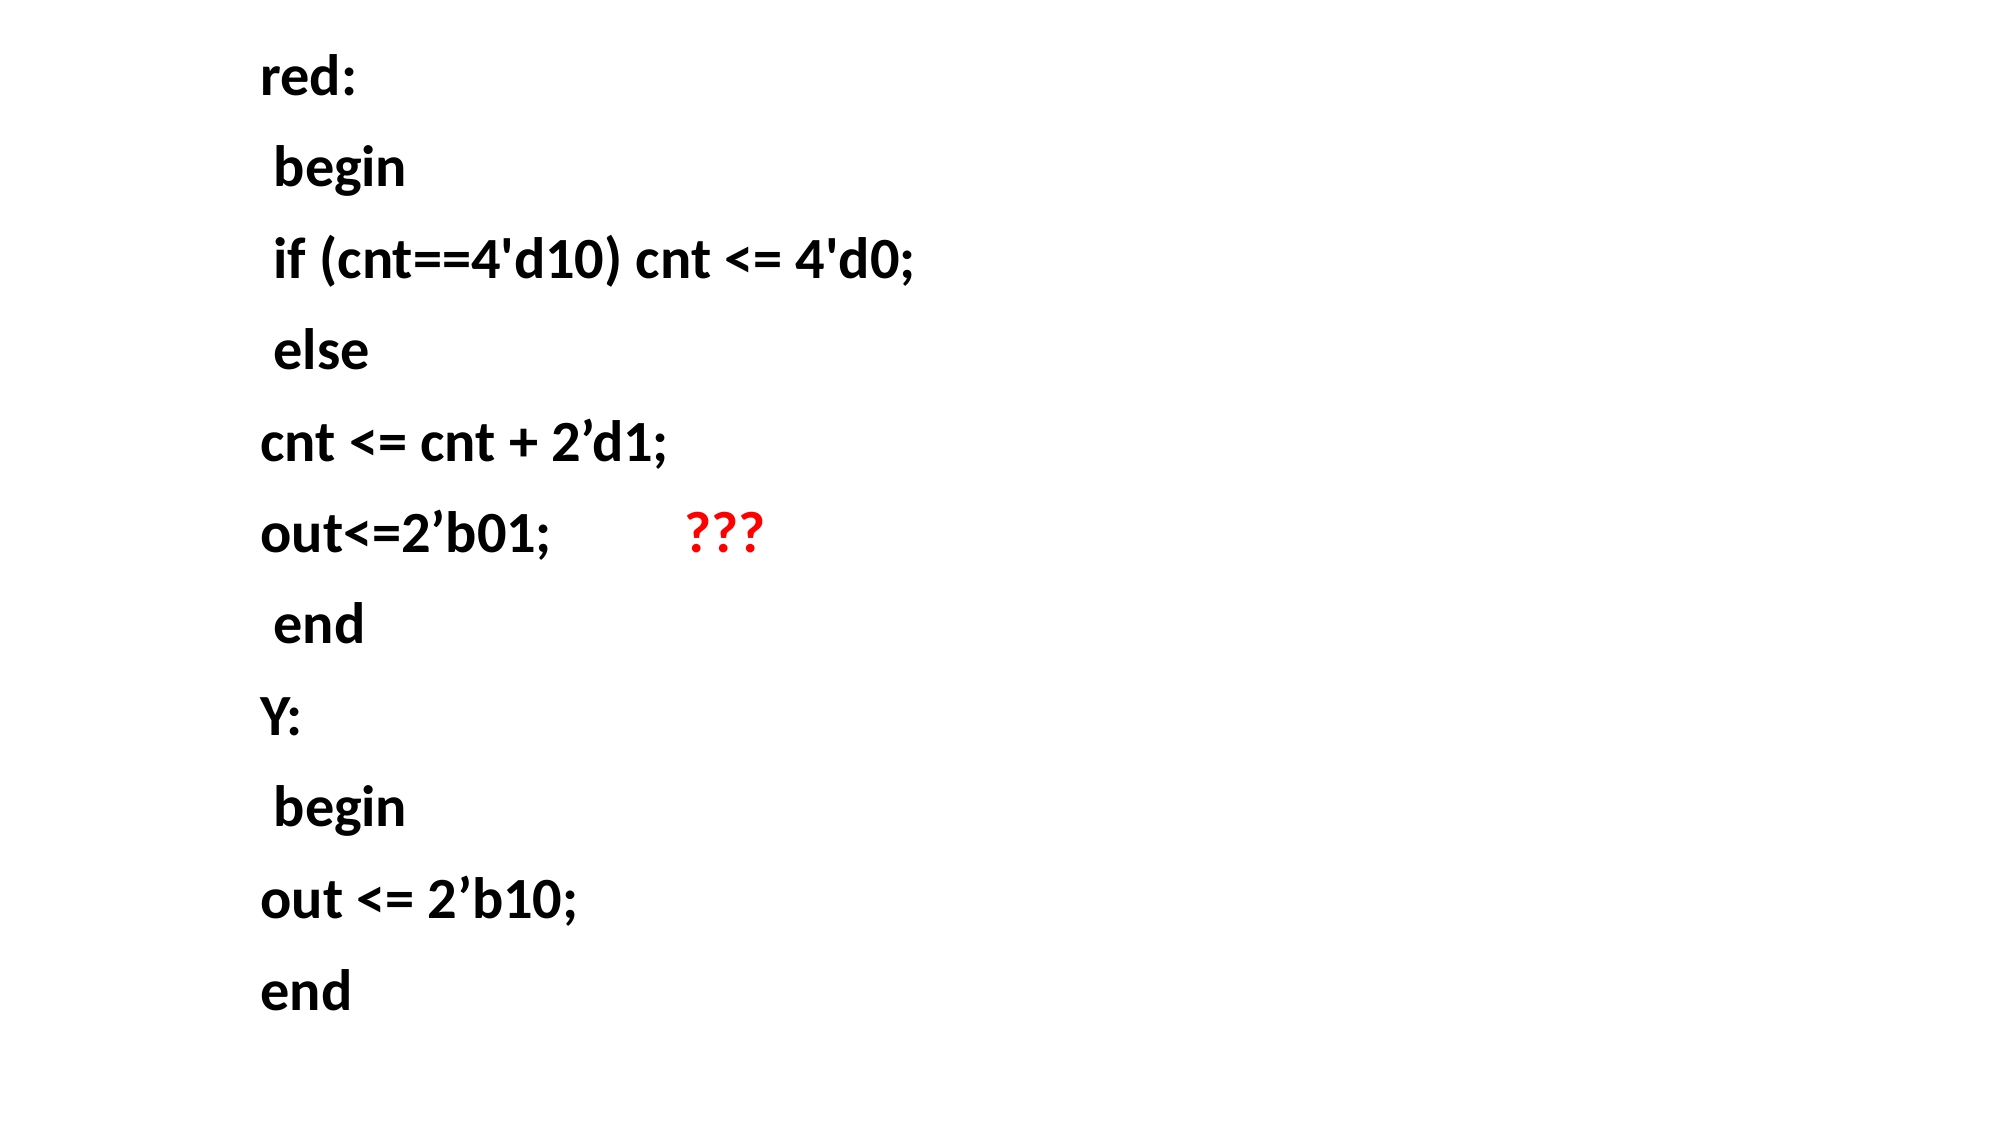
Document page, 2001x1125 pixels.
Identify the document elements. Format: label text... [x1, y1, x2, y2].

text_box red: begin if (cnt==4'd10) cnt <= 4'd0; else cnt <= cnt + 2’d1; out<=2’b01; ??? end Y: begin out <= 2’b10; end [245, 24, 1500, 1029]
